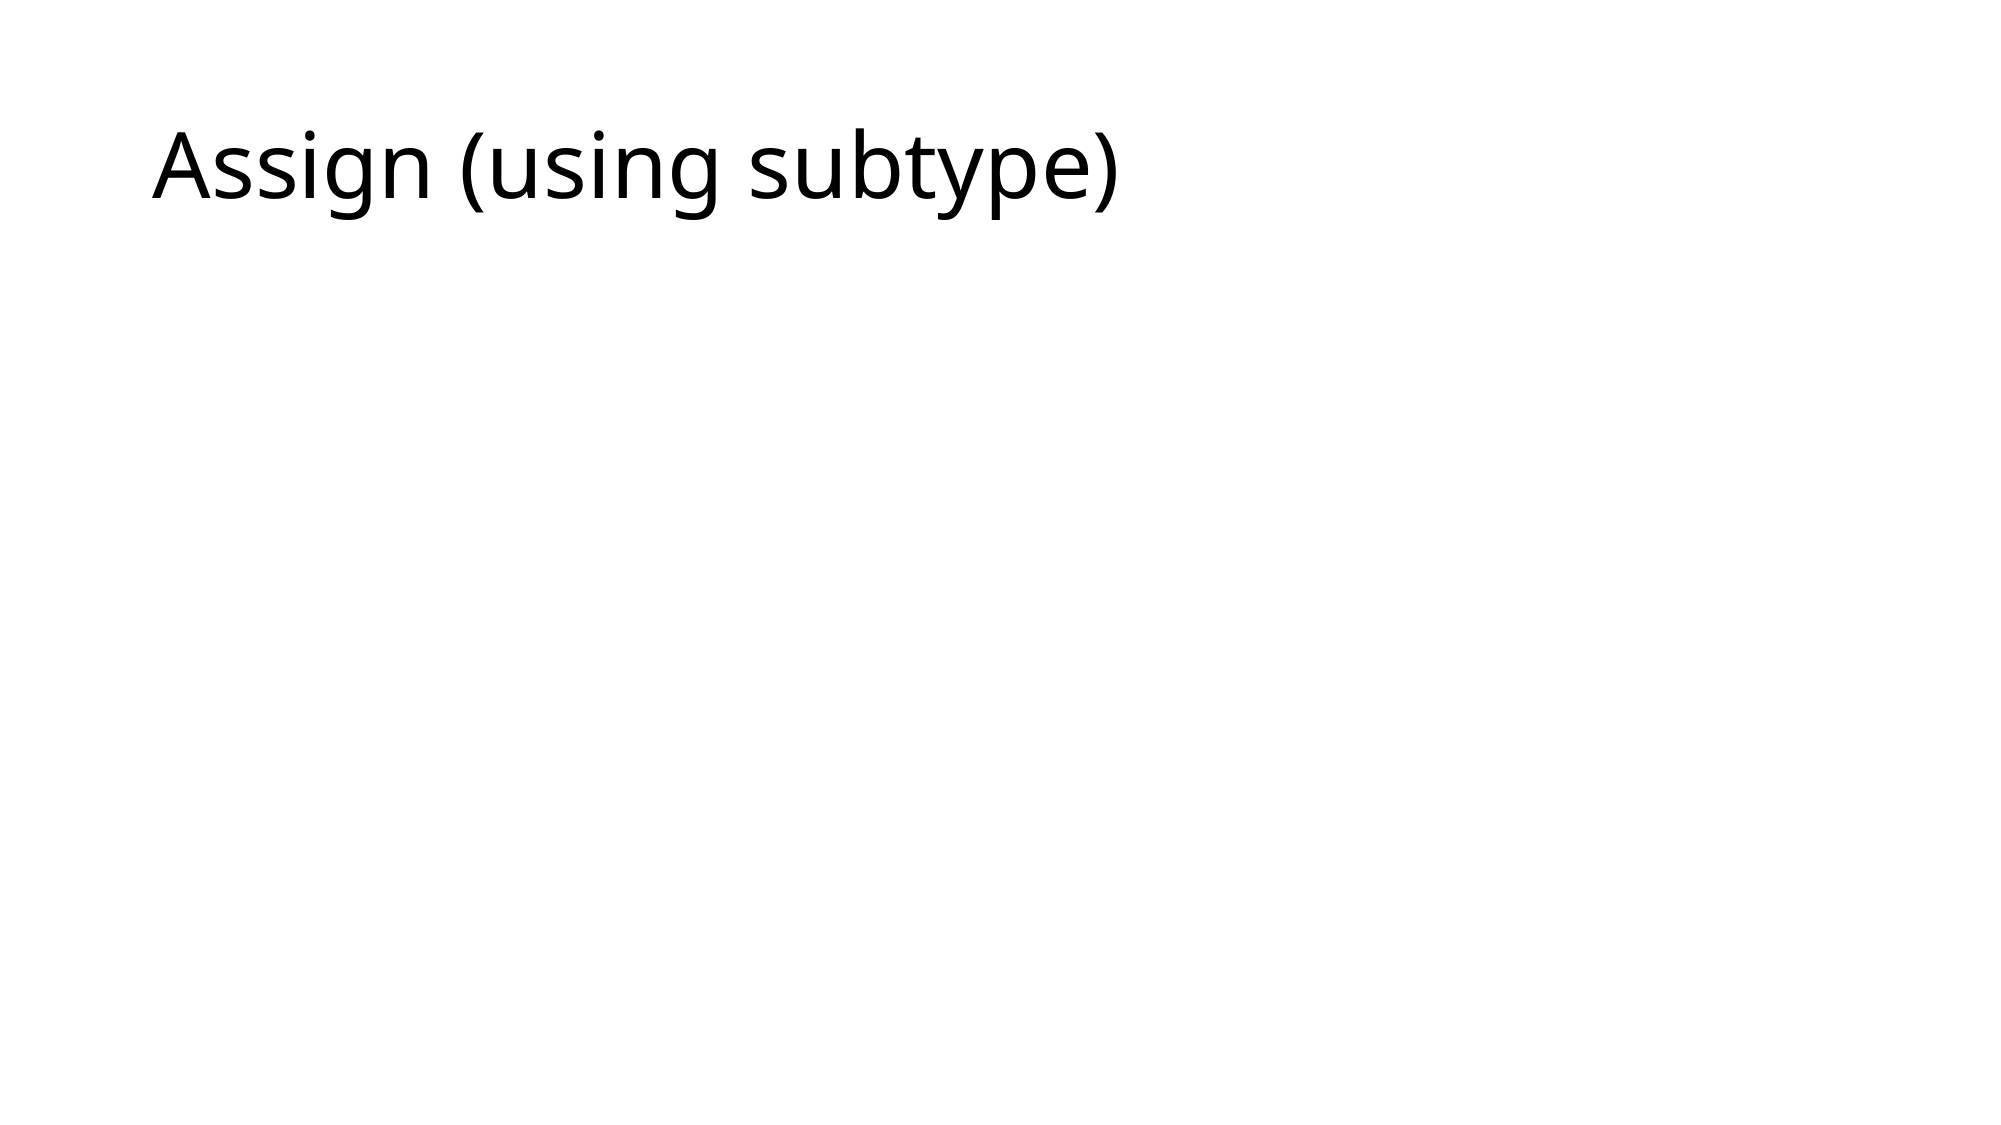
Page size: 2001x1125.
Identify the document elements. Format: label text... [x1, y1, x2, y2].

title Assign (using subtype) [137, 59, 1863, 278]
